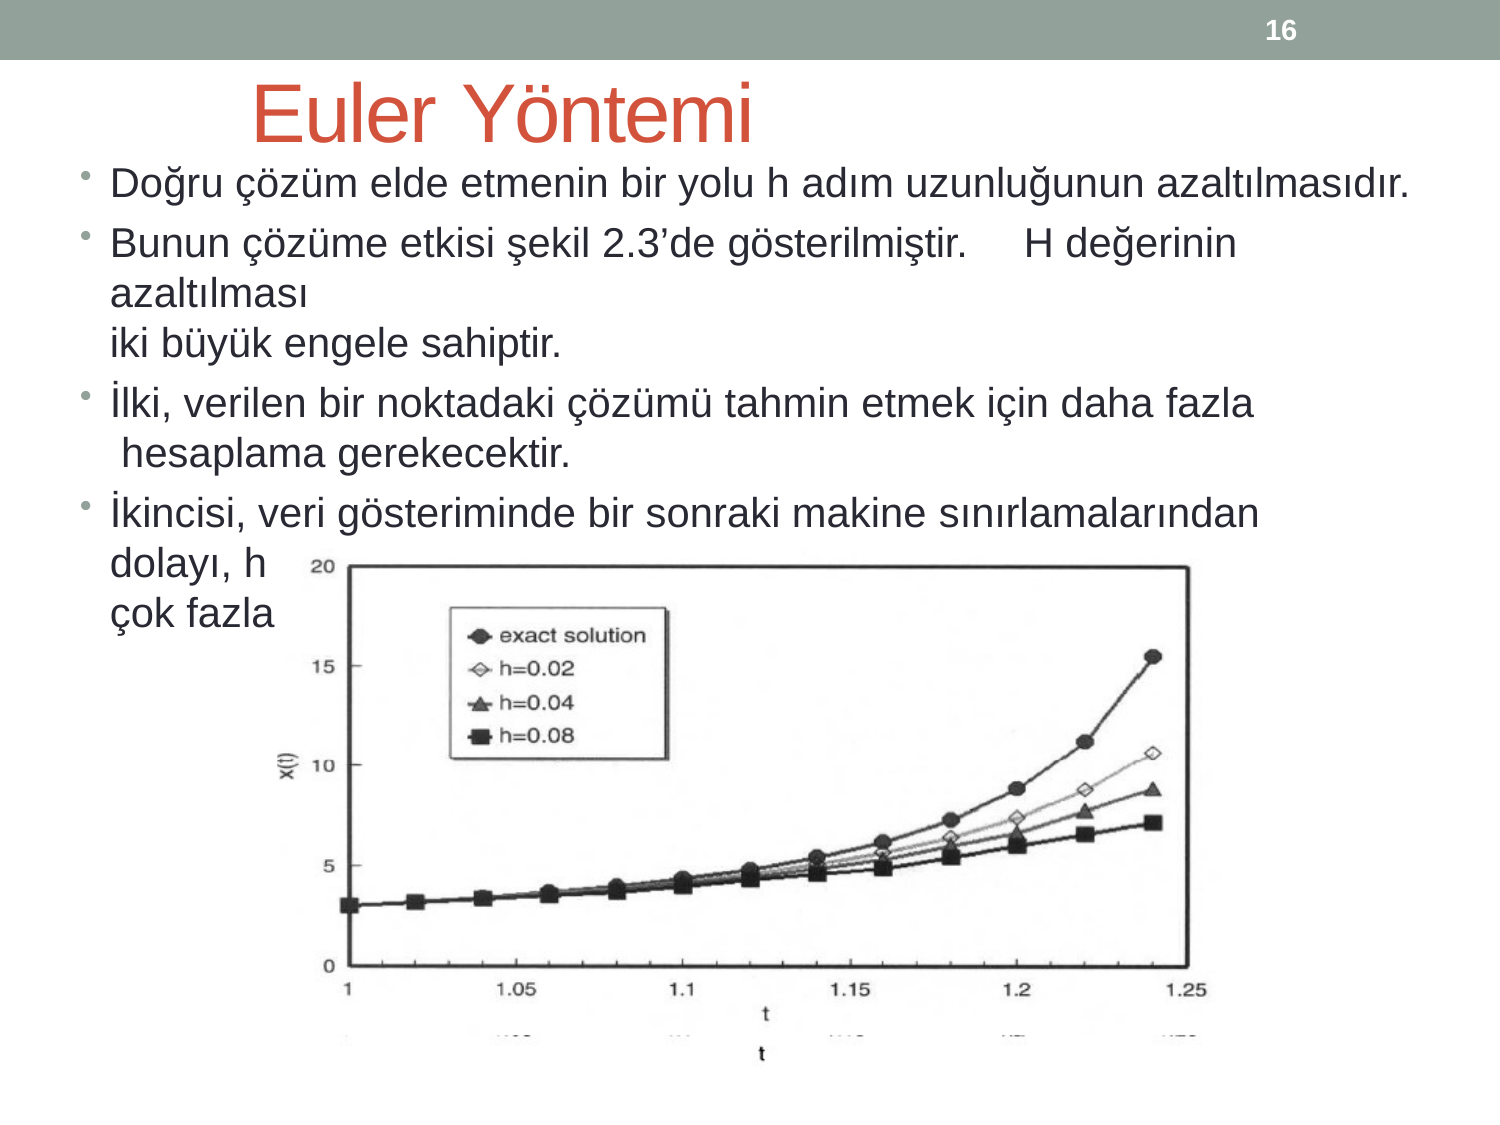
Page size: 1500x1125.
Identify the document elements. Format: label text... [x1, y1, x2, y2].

text_box Doğru çözüm elde etmenin bir yolu h adım uzunluğunun azaltılmasıdır. Bunun çözüme etkisi şekil 2.3’de gösterilmiştir. H değerinin azaltılması iki büyük engele sahiptir. İlki, verilen bir noktadaki çözümü tahmin etmek için daha fazla hesaplama gerekecektir. İkincisi, veri gösteriminde bir sonraki makine sınırlamalarından dolayı, h çok fazla küçük olabilir. [77, 158, 1429, 636]
text_box 16 [1263, 11, 1300, 47]
text_box [277, 538, 1248, 1071]
title Euler Yöntemi [77, 62, 1423, 158]
